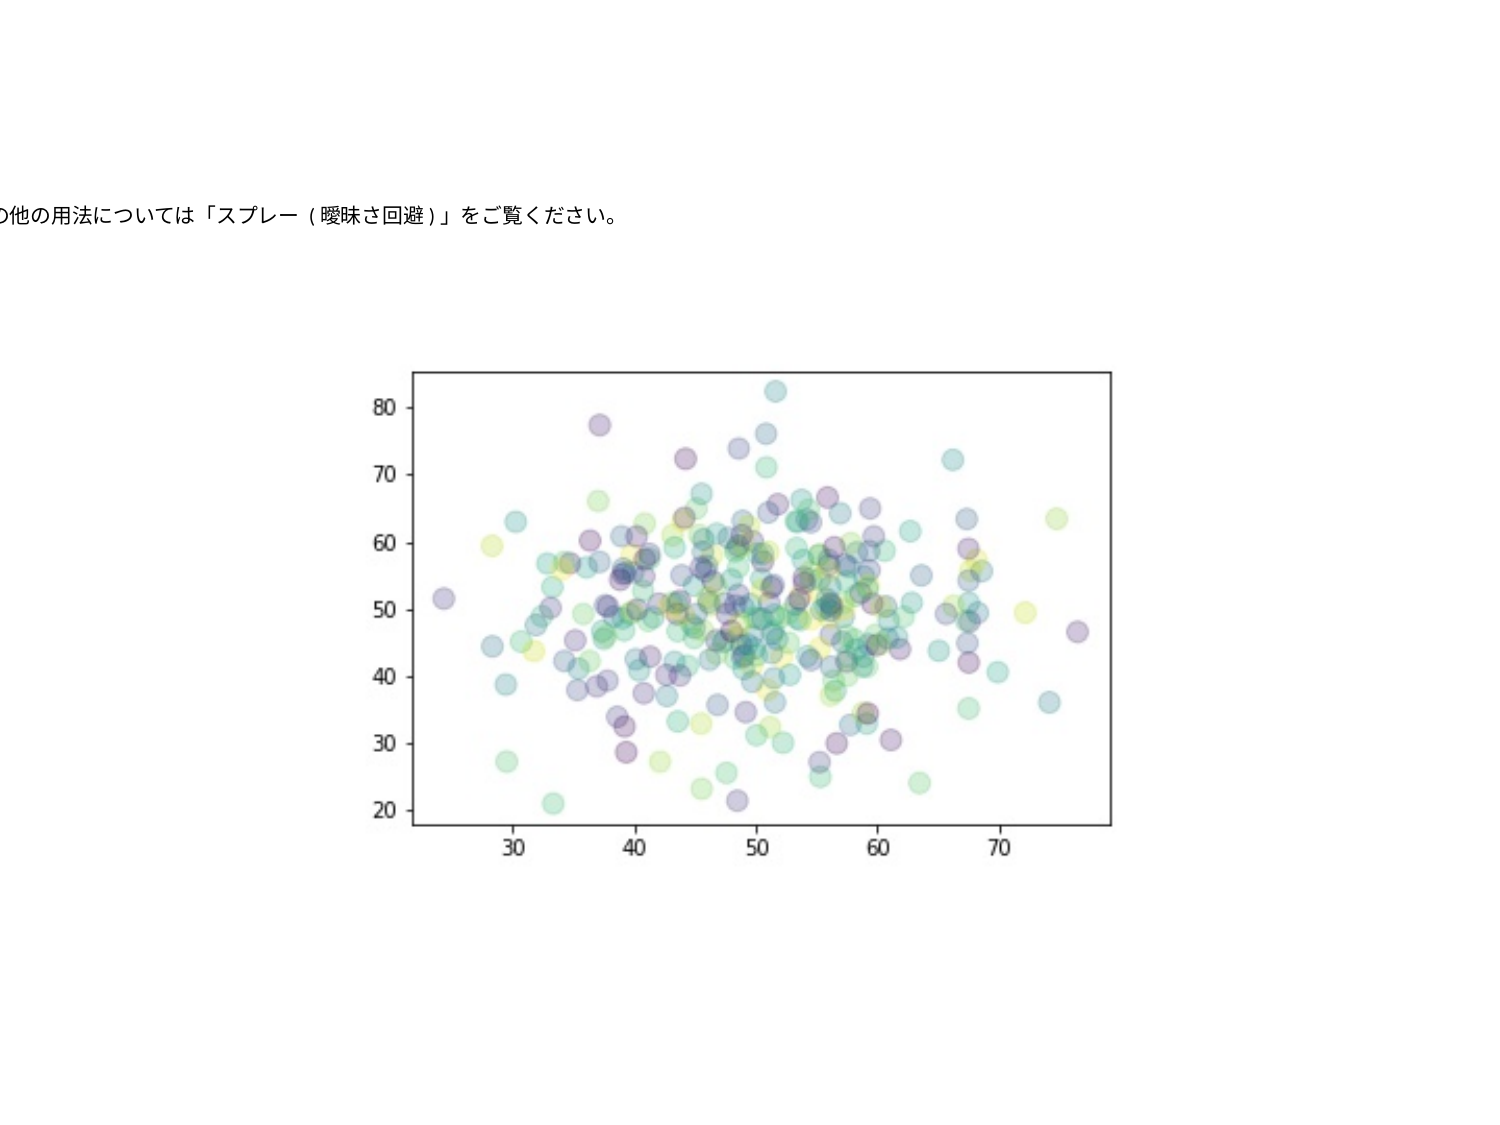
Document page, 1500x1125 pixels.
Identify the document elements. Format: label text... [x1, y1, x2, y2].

picture [299, 299, 1201, 901]
text_box 「スプレー」のその他の用法については「スプレー (曖昧さ回避)」をご覧ください。 [0, 149, 642, 235]
